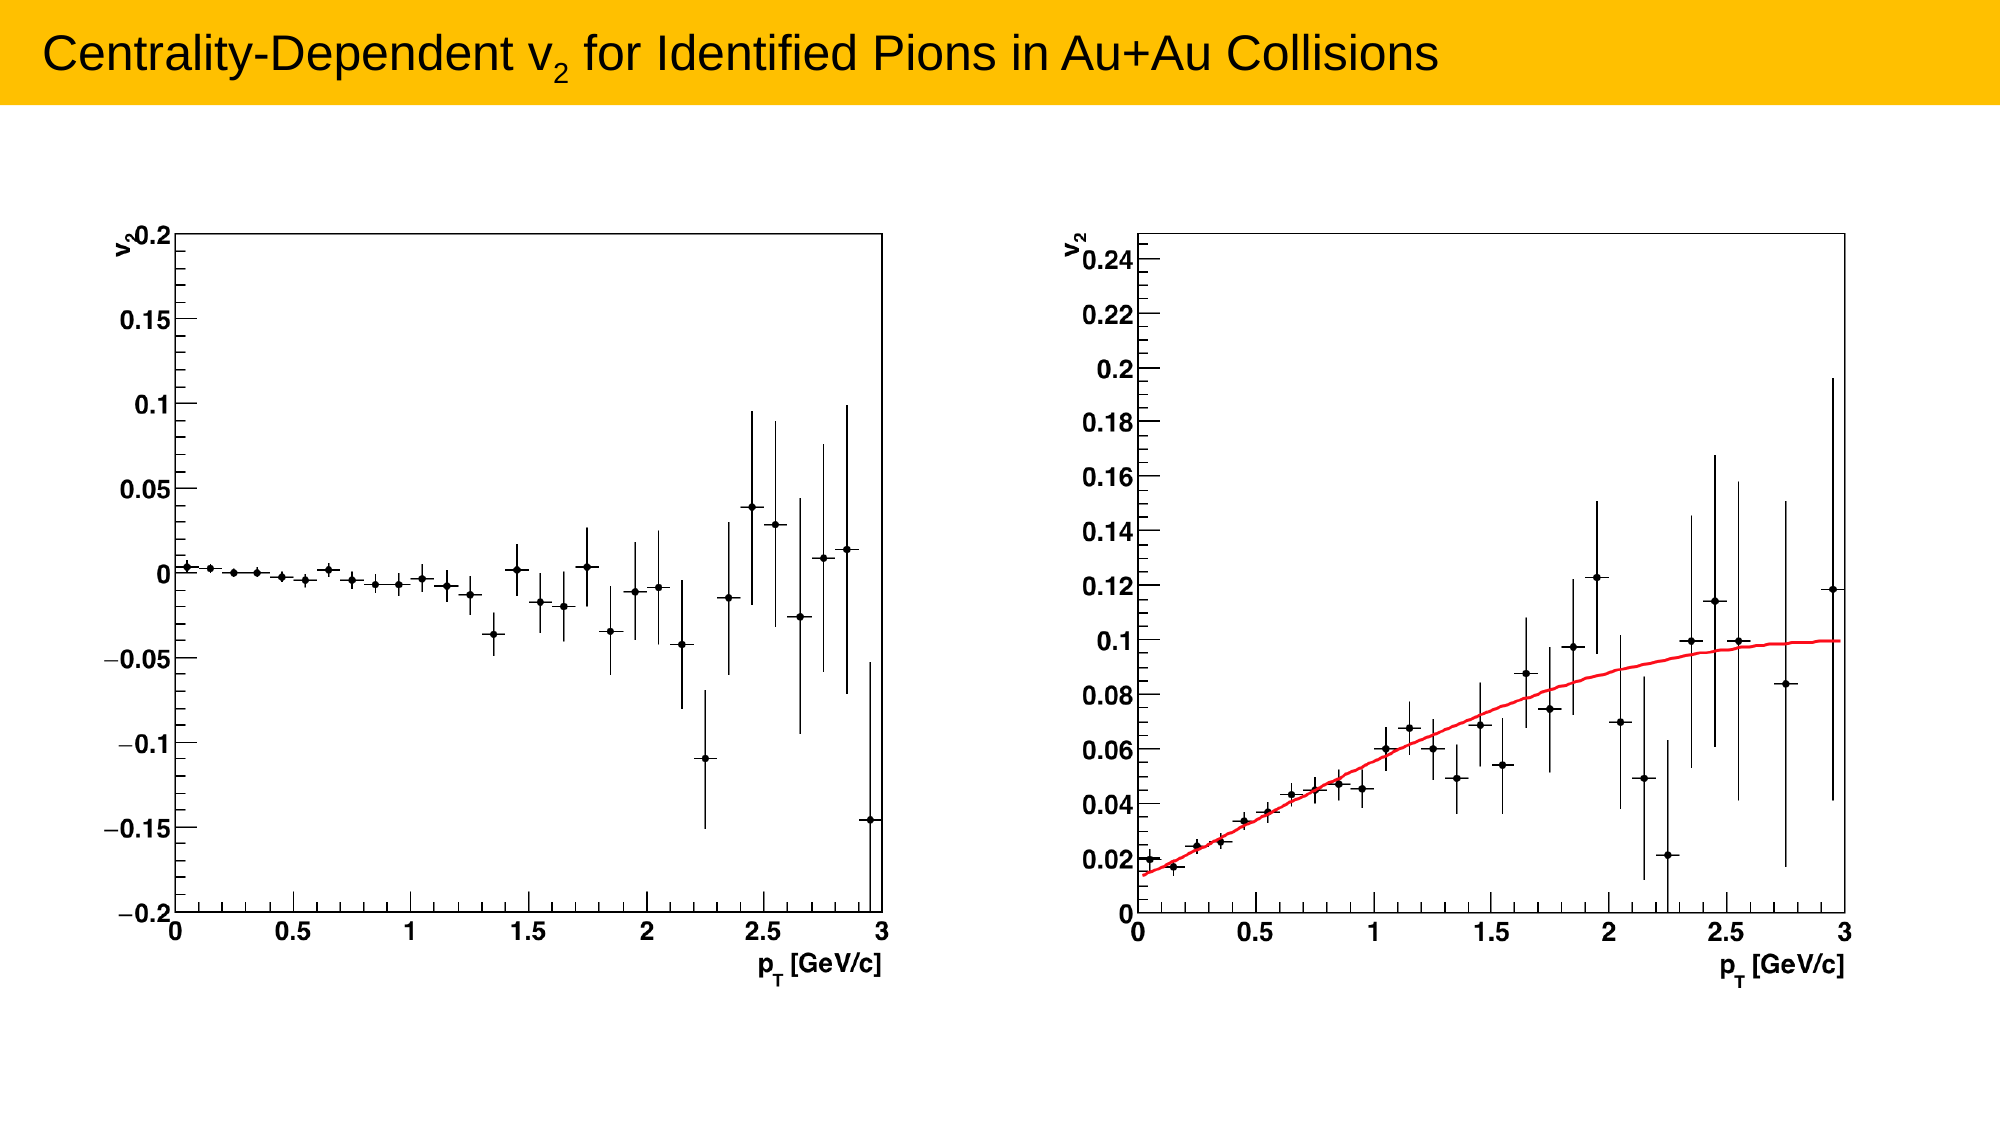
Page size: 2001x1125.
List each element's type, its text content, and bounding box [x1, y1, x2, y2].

text_box Centrality-Dependent v2 for Identified Pions in Au+Au Collisions [27, 13, 1455, 97]
picture [102, 210, 905, 995]
text_box [0, 0, 2000, 106]
picture [1055, 217, 1874, 995]
